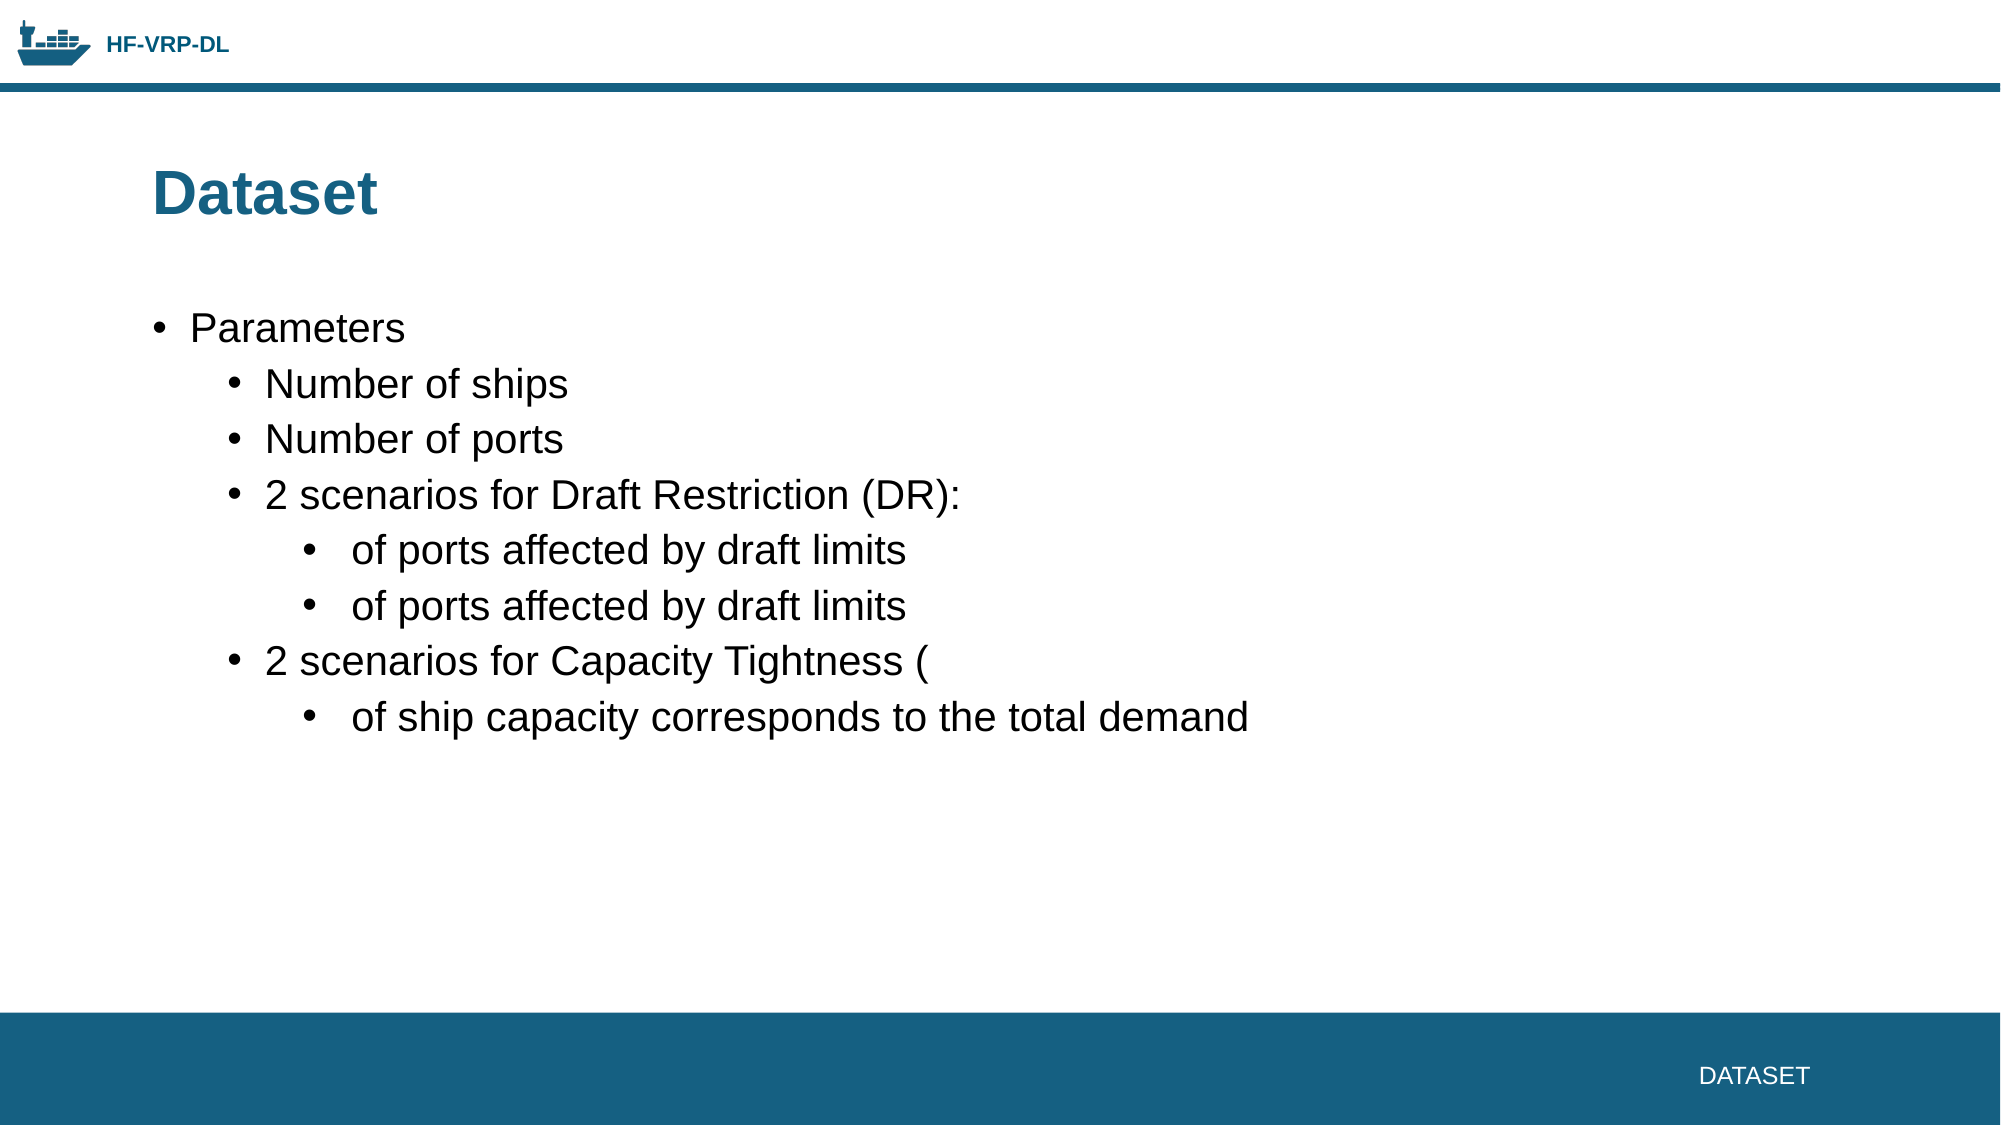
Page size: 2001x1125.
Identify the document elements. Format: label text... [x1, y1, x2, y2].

picture [16, 6, 92, 82]
text_box DATASET [1476, 1051, 2000, 1097]
title Dataset [137, 111, 1863, 278]
